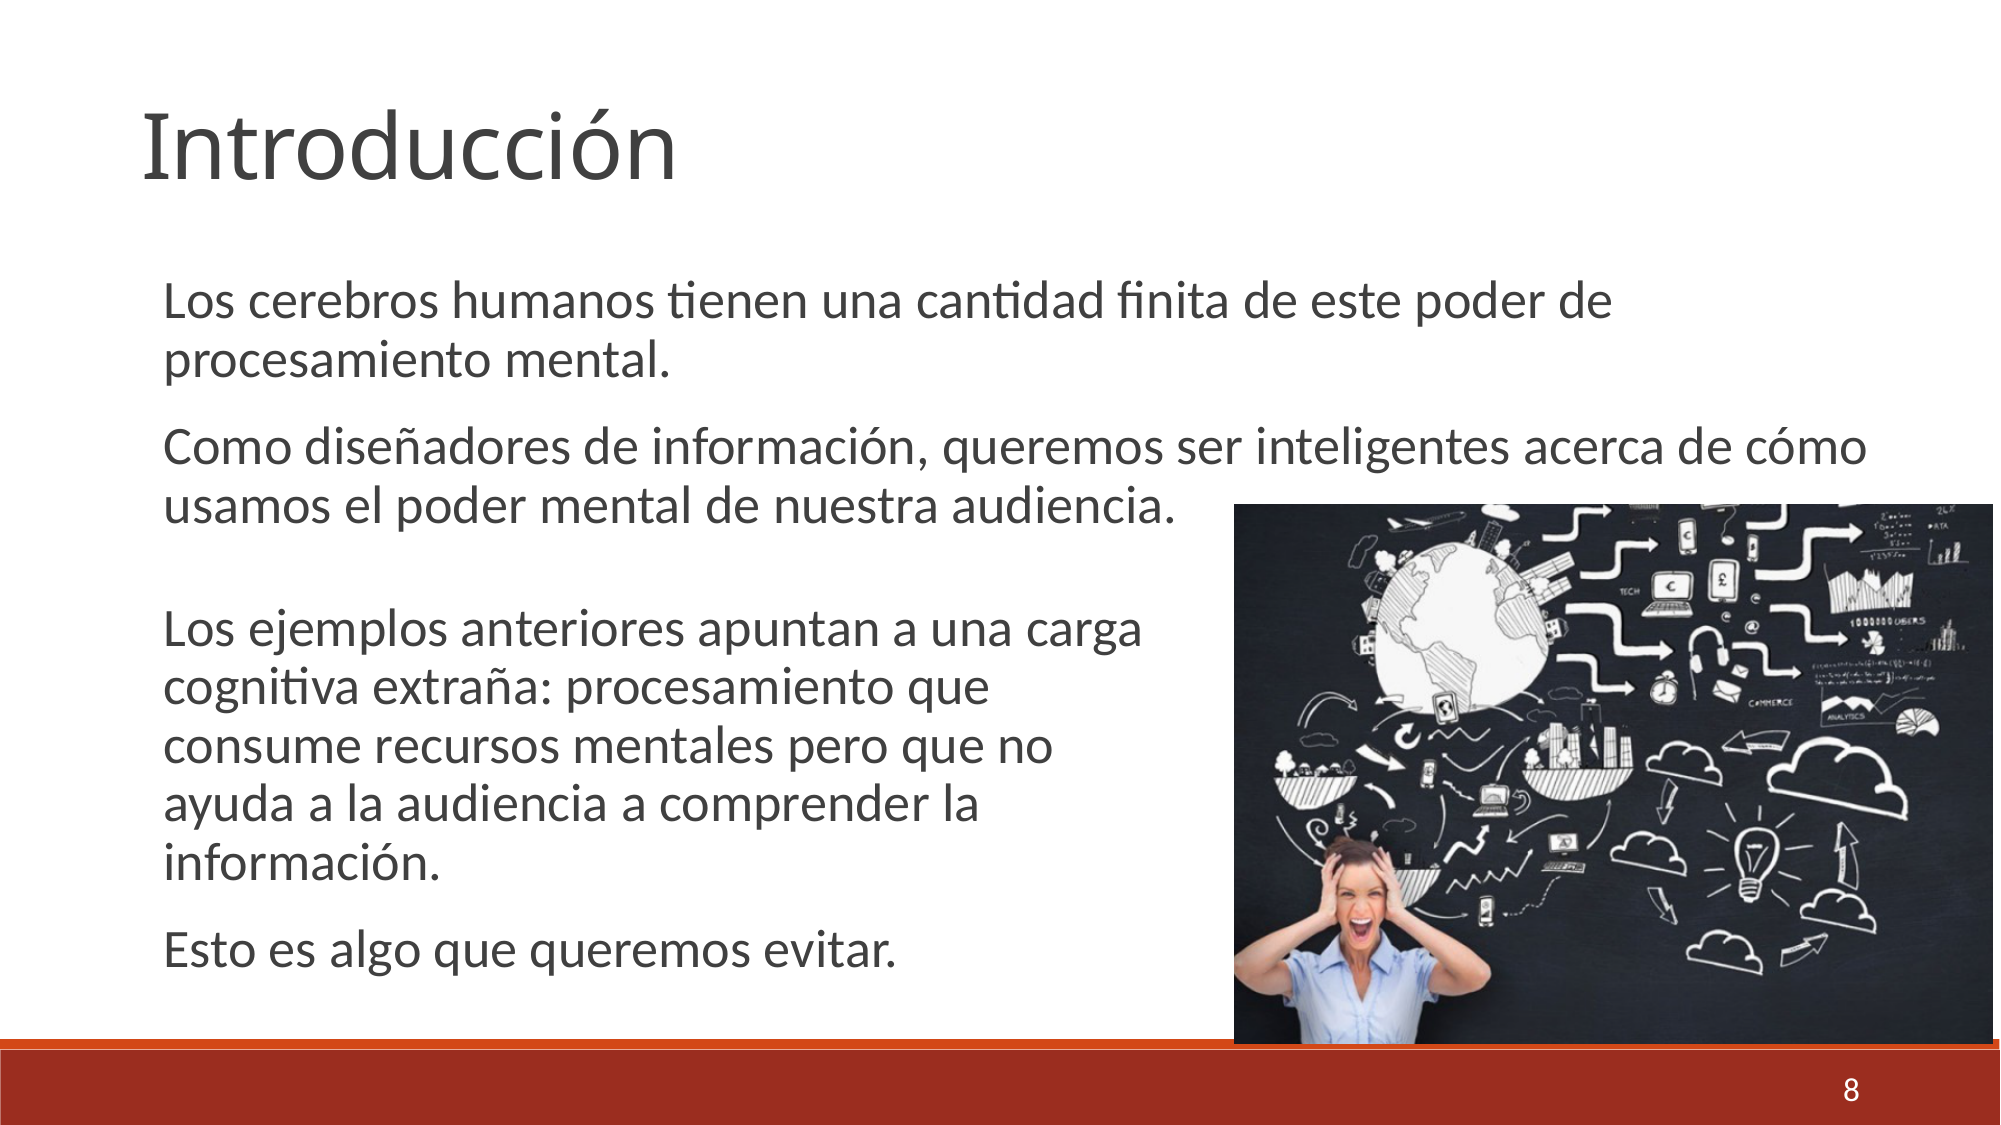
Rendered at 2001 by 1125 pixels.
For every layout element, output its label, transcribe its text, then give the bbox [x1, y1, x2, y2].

slide_number 8 [126, 1061, 1875, 1115]
text_box Los ejemplos anteriores apuntan a una carga cognitiva extraña: procesamiento que consume recursos mentales pero que no ayuda a la audiencia a comprender la información. Esto es algo que queremos evitar. [148, 592, 1212, 1069]
text_box Introducción [126, 97, 1821, 333]
text_box Los cerebros humanos tienen una cantidad finita de este poder de procesamiento mental. Como diseñadores de información, queremos ser inteligentes acerca de cómo usamos el poder mental de nuestra audiencia. [148, 264, 1931, 1027]
picture [1233, 503, 1994, 1045]
